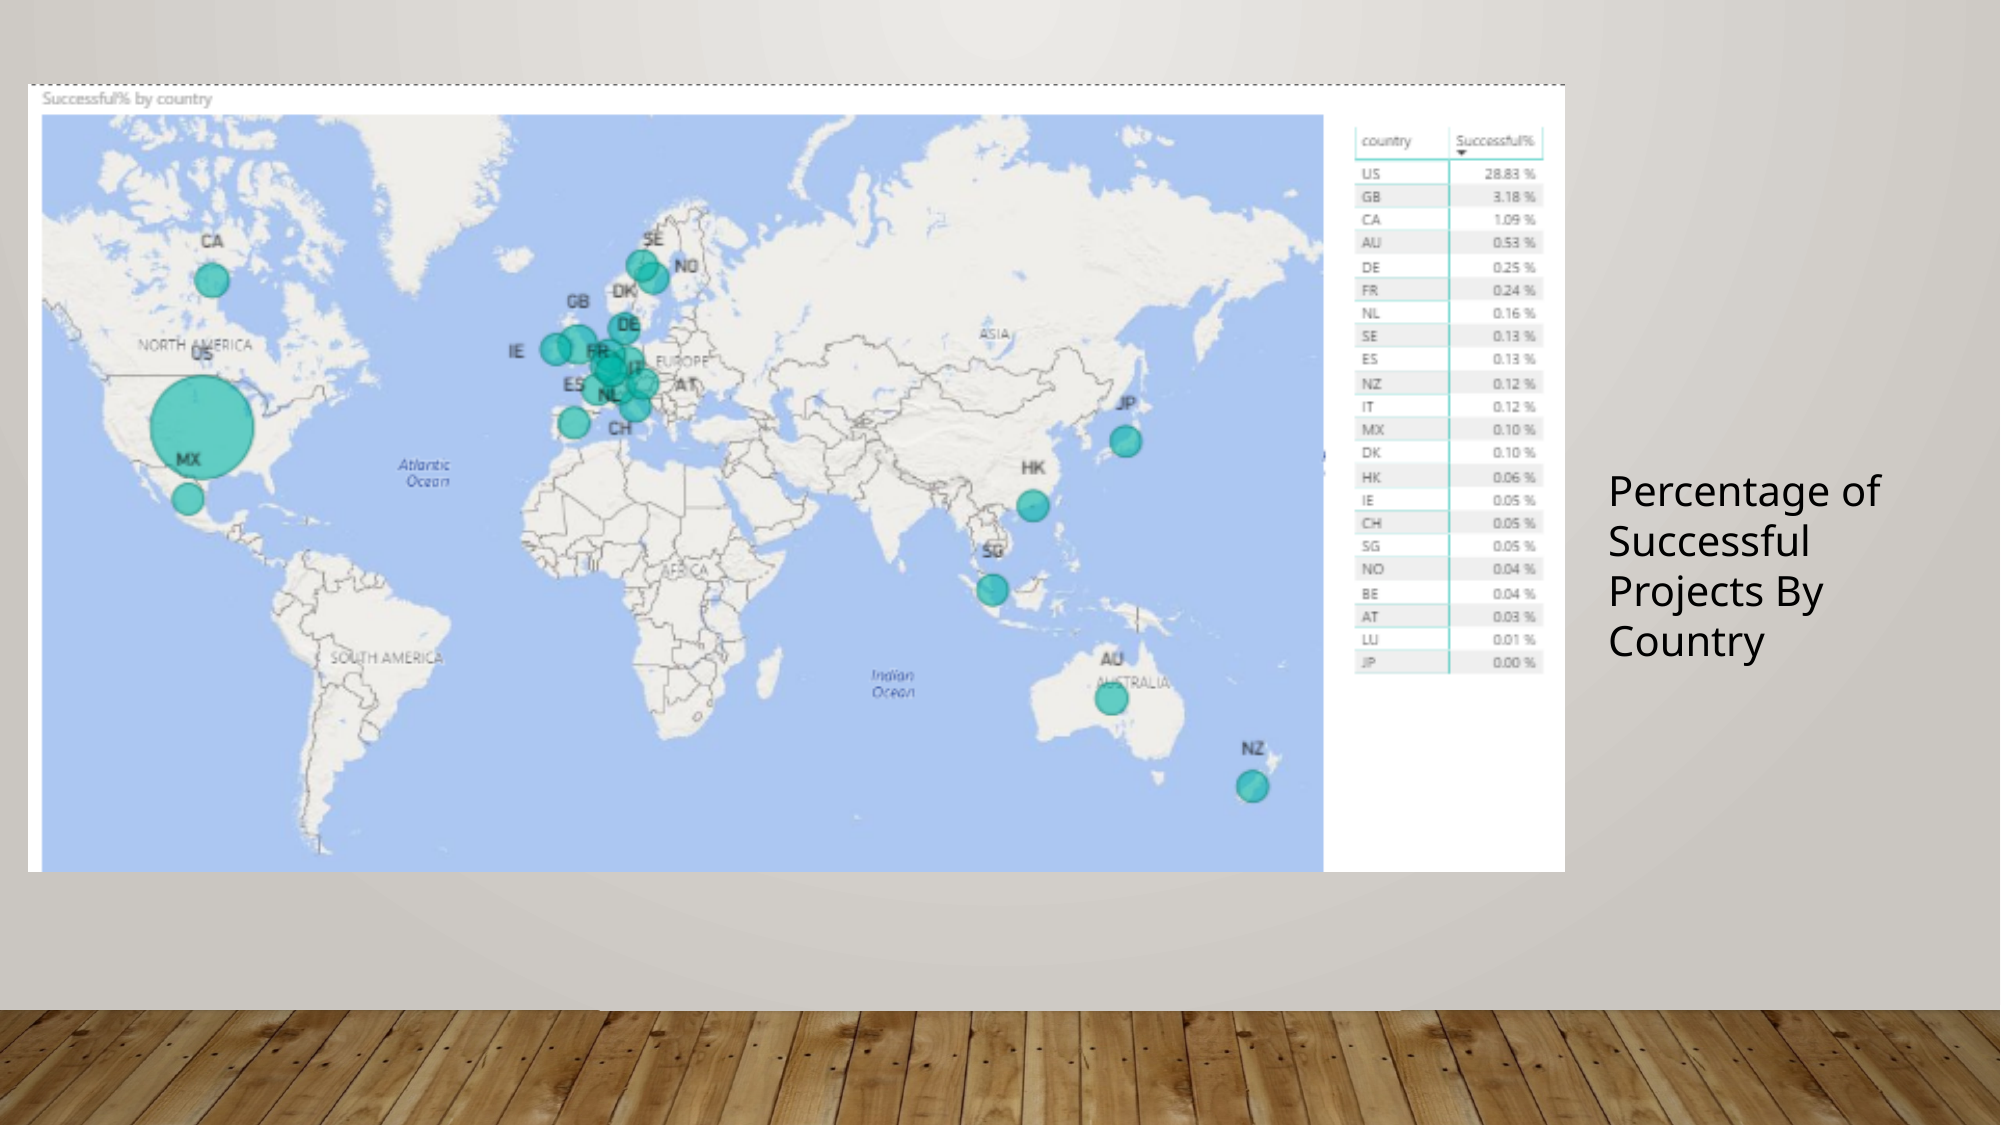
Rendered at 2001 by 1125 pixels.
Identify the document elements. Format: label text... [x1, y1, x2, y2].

picture [28, 83, 1565, 872]
text_box Percentage of Successful Projects By Country [1593, 457, 1950, 672]
picture [0, 1012, 2000, 1125]
text_box [0, 0, 2000, 1012]
